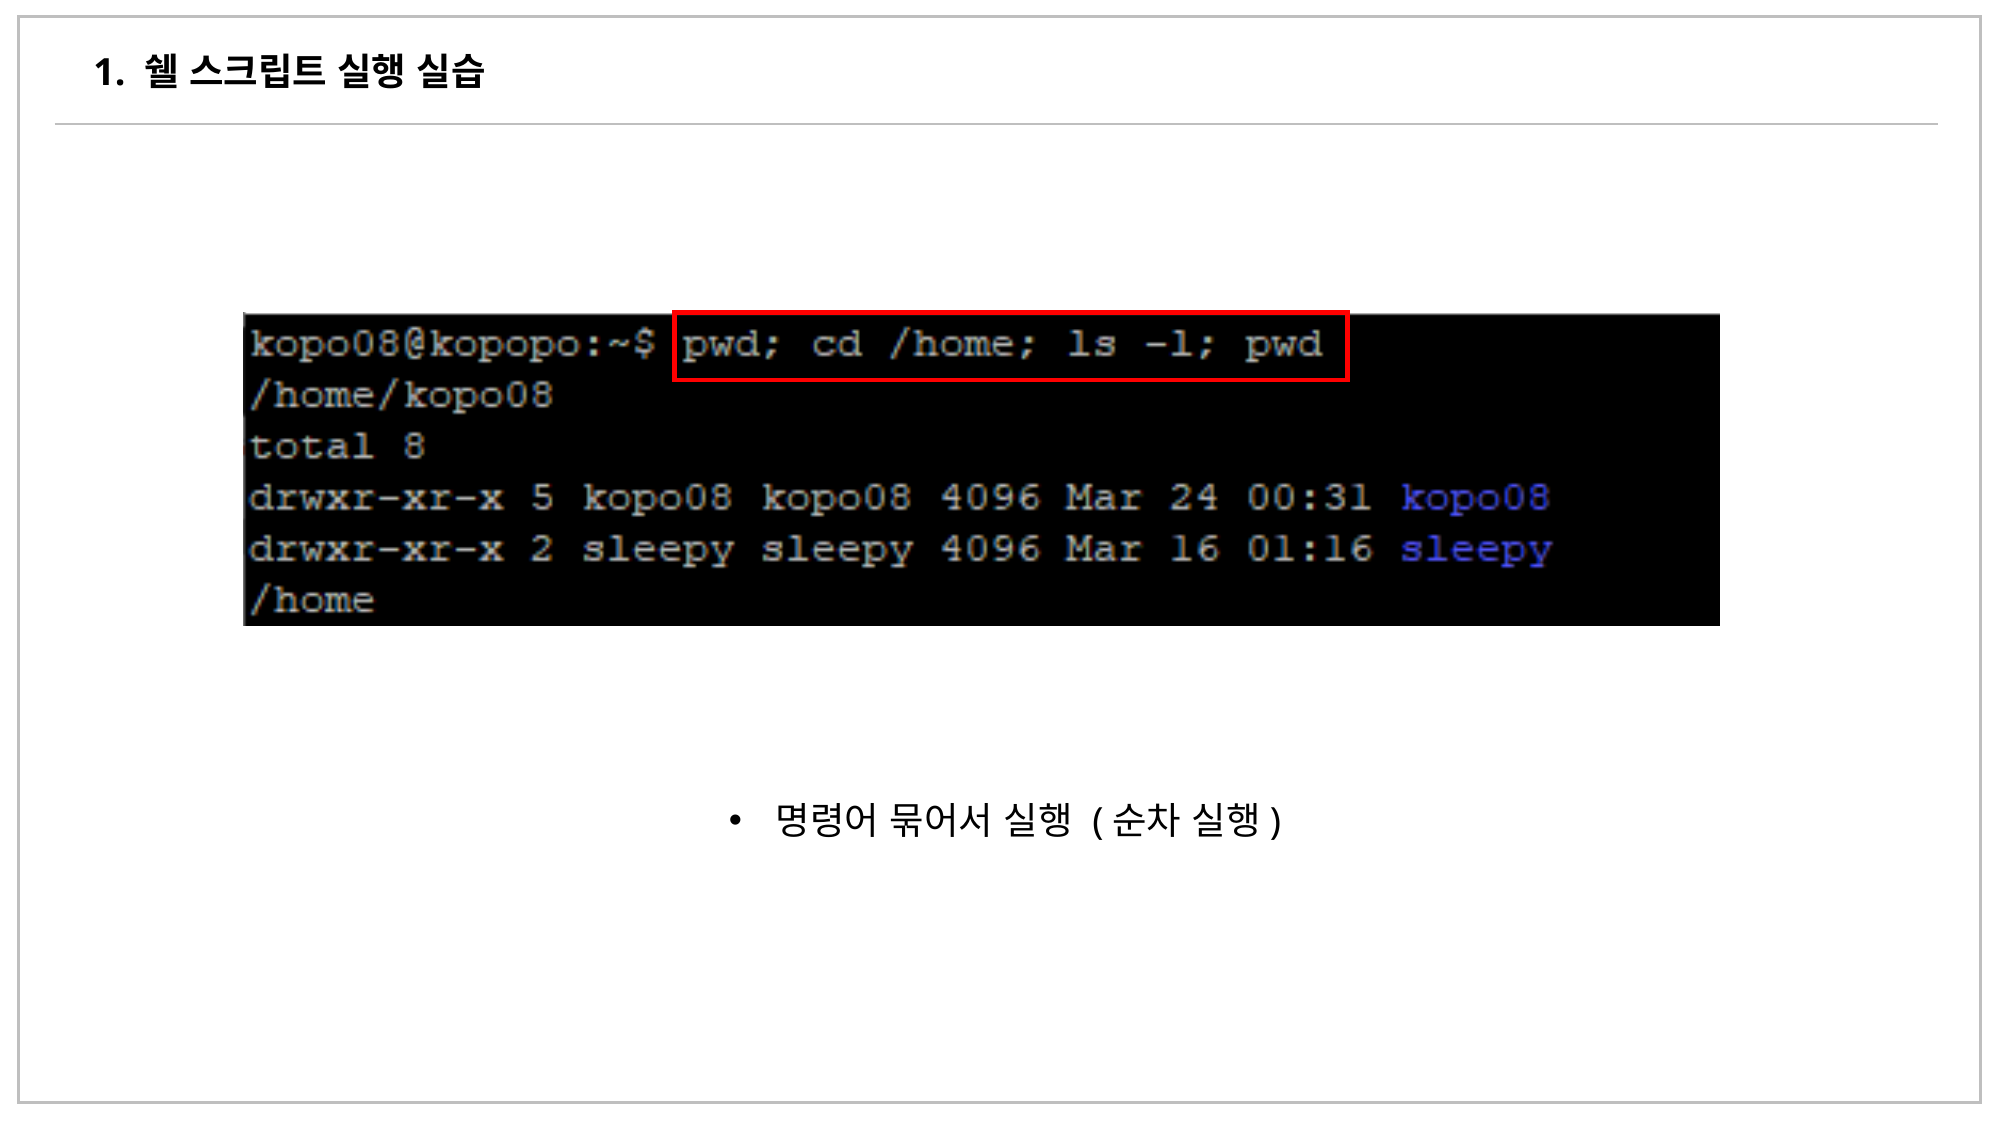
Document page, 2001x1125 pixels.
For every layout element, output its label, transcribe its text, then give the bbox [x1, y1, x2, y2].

picture [243, 312, 1720, 626]
text_box 명령어 묶어서 실행 (순차 실행) [714, 789, 1297, 850]
text_box 1. 쉘 스크립트 실행 실습 [78, 41, 502, 101]
